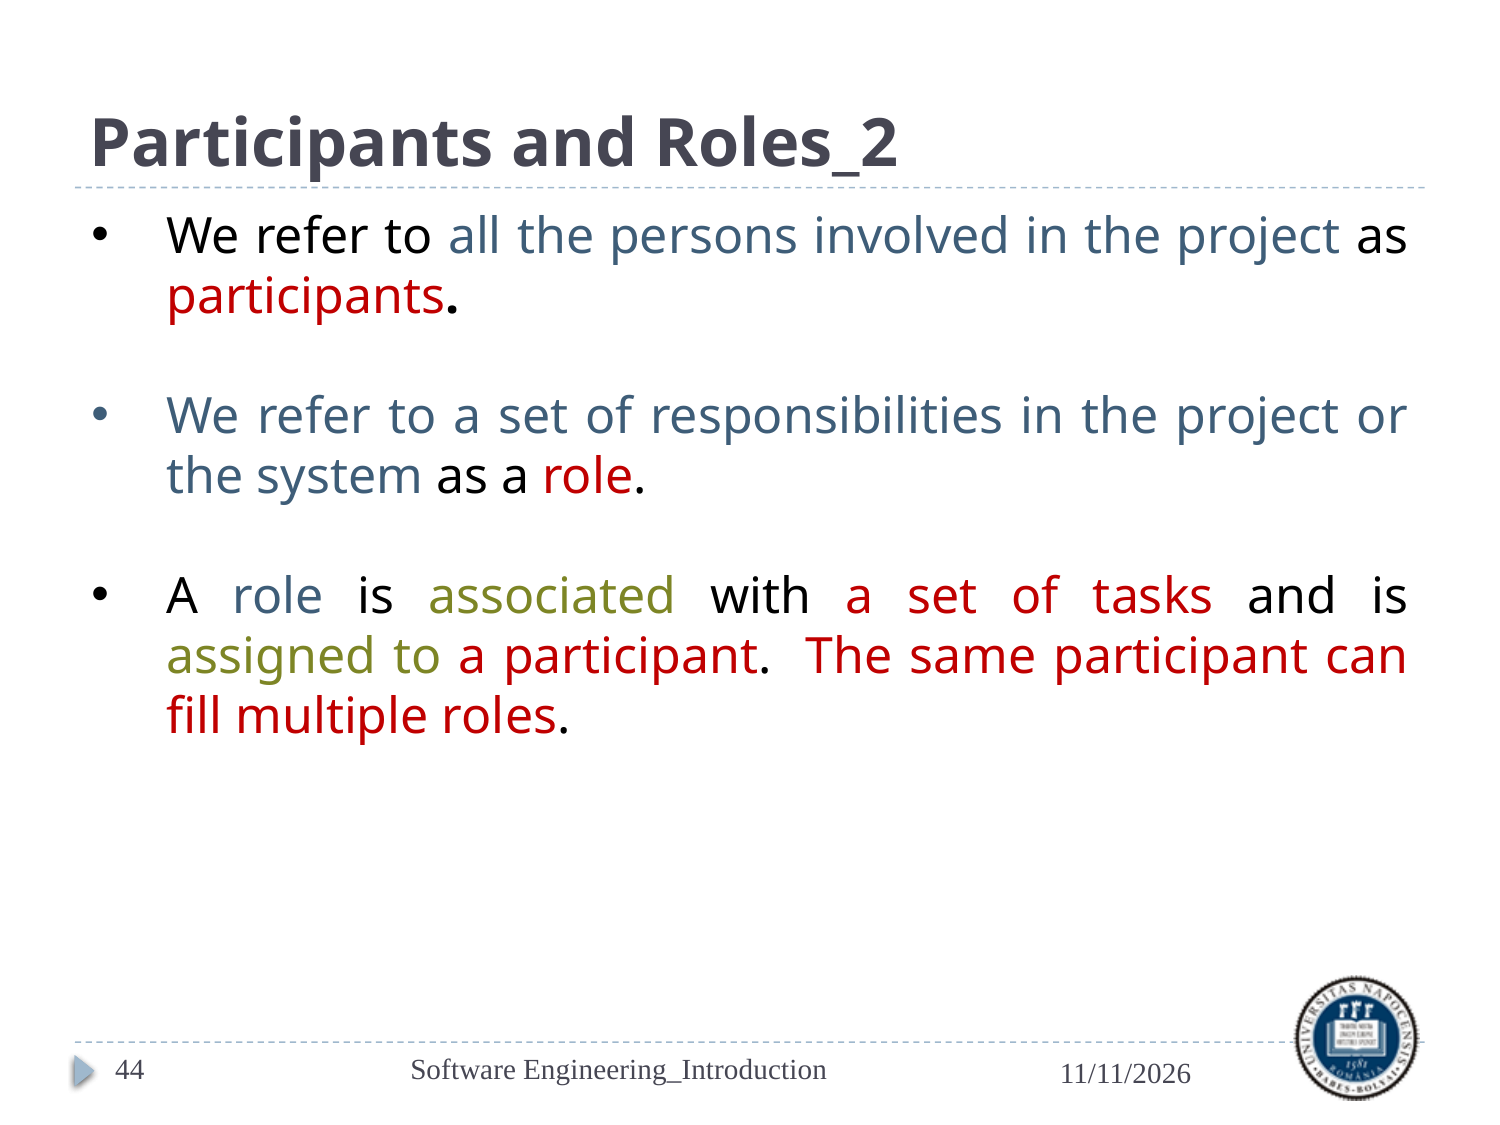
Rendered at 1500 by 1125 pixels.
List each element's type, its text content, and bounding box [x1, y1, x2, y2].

text_box We refer to all the persons involved in the project as participants. We refer to a set of responsibilities in the project or the system as a role. A role is associated with a set of tasks and is assigned to a participant. The same participant can fill multiple roles. [76, 196, 1424, 841]
slide_number 44 [100, 1042, 313, 1103]
title Participants and Roles_2 [75, 37, 1425, 188]
footer Software Engineering_Introduction [395, 1042, 1051, 1103]
picture [1293, 975, 1420, 1046]
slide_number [1045, 1046, 1421, 1107]
